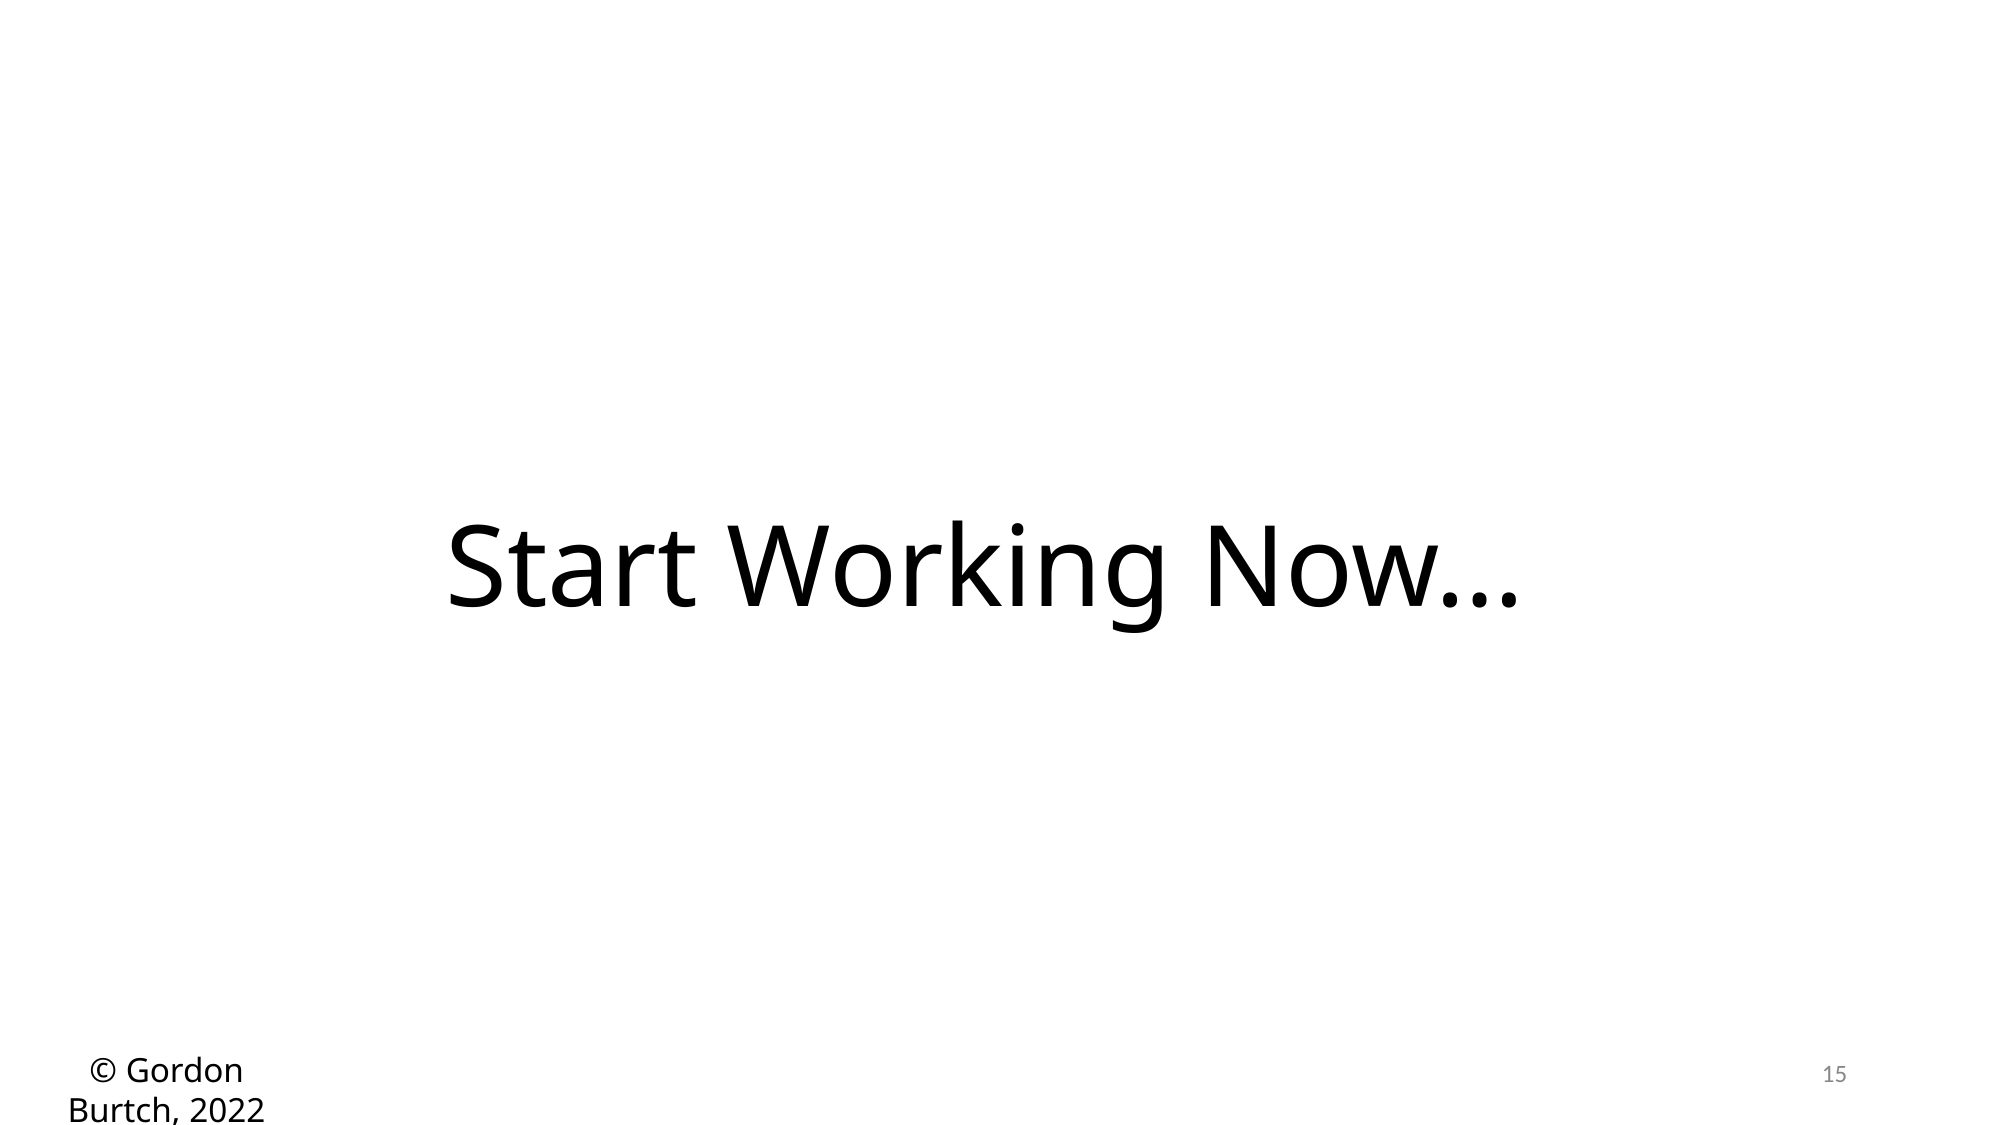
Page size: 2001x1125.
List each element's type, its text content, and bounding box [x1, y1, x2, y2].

slide_number ‹#› [1412, 1042, 1863, 1103]
text_box Start Working Now… [207, 486, 1792, 637]
